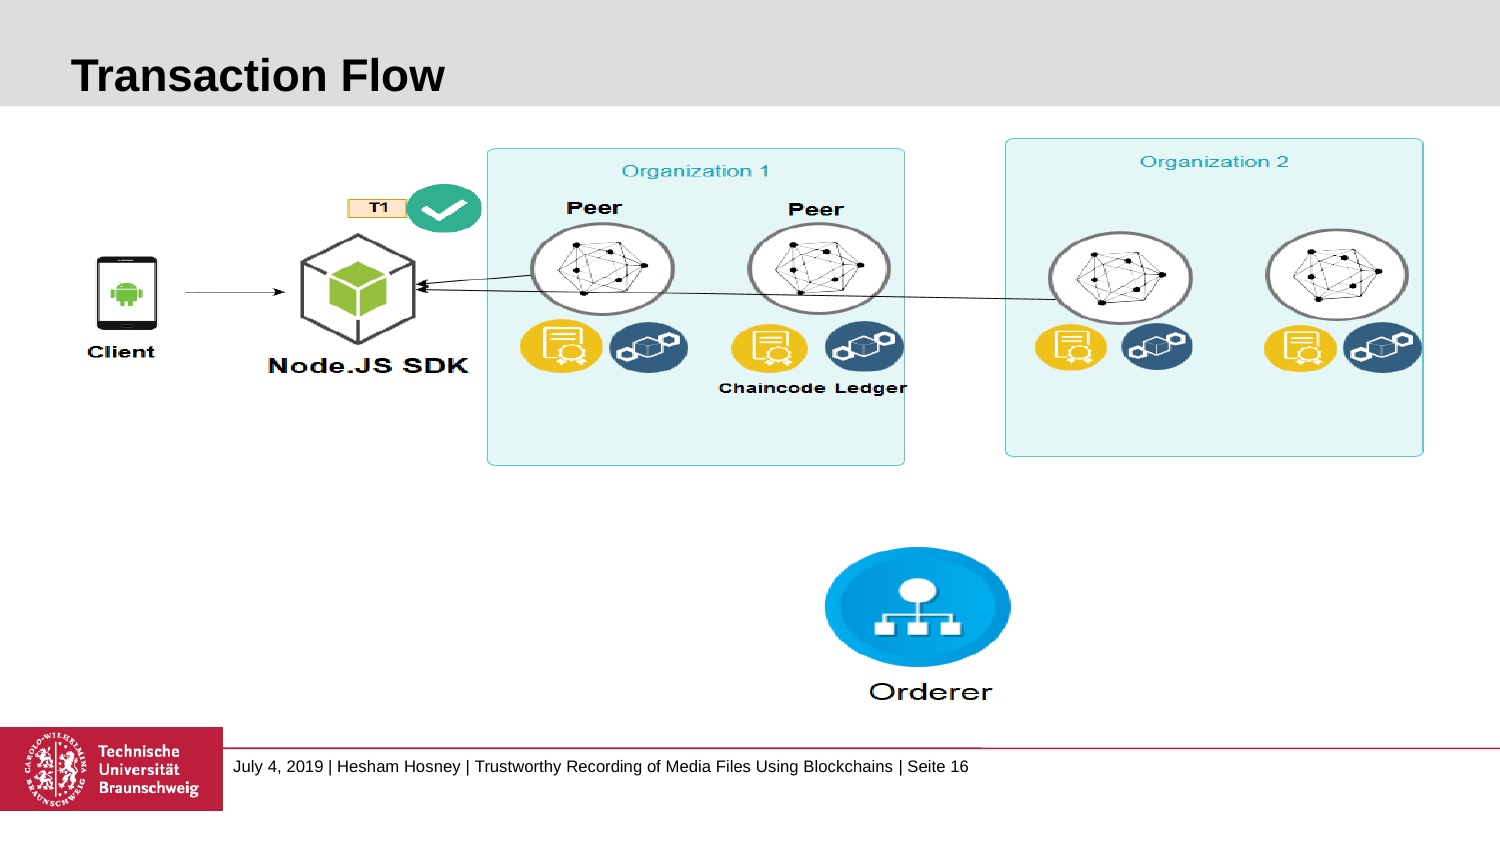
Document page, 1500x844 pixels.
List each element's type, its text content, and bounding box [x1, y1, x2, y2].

picture [0, 727, 223, 811]
title Transaction Flow [70, 13, 1445, 102]
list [70, 138, 1424, 706]
